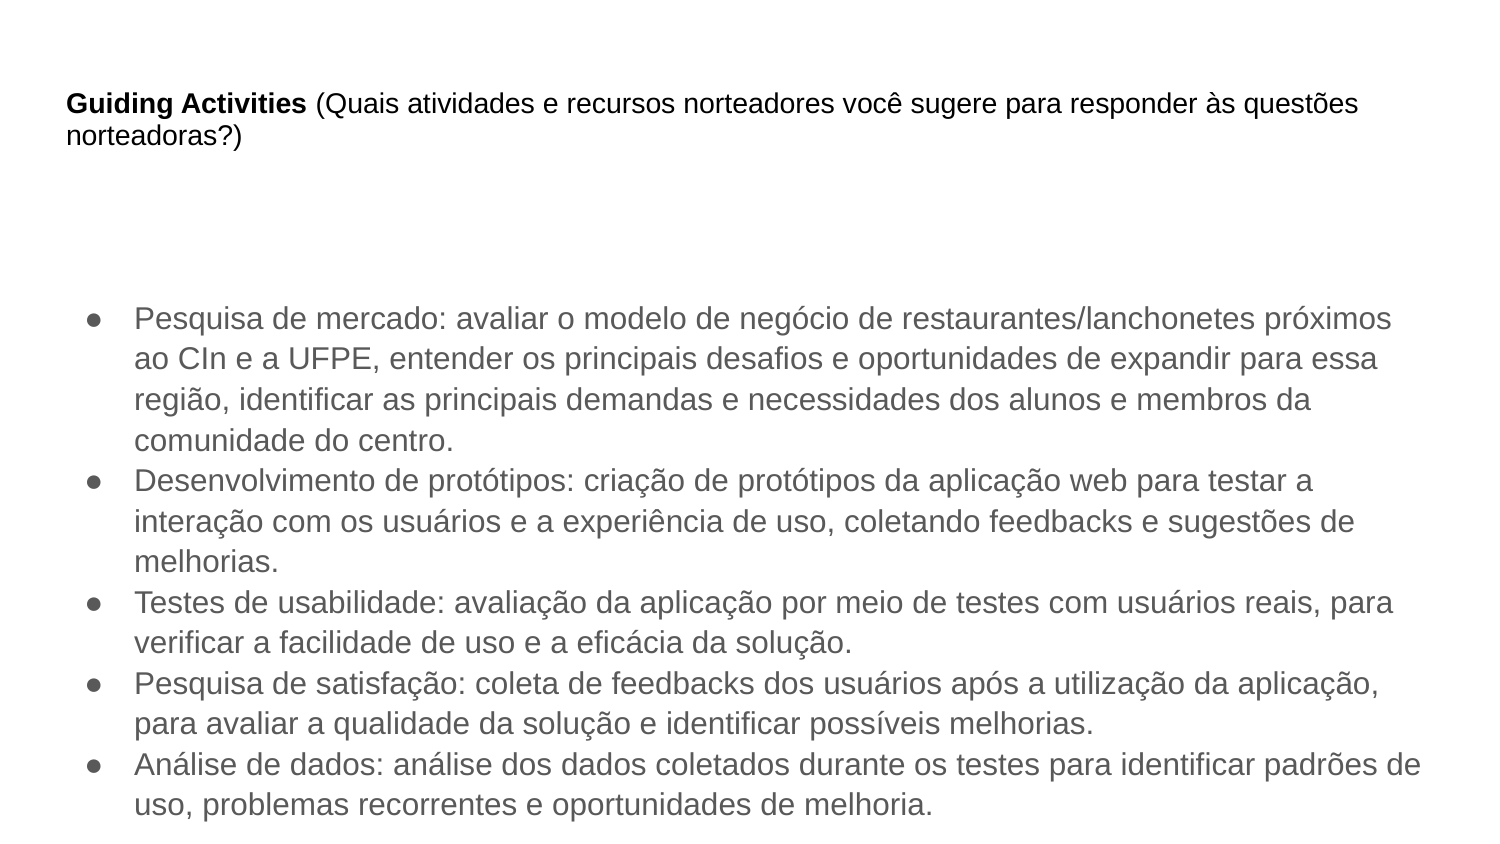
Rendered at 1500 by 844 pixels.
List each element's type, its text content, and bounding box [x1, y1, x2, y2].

title Guiding Activities (Quais atividades e recursos norteadores você sugere para responder às questões norteadoras?) [51, 72, 1449, 167]
list Pesquisa de mercado: avaliar o modelo de negócio de restaurantes/lanchonetes próximos ao CIn e a UFPE, entender os principais desafios e oportunidades de expandir para essa região, identificar as principais demandas e necessidades dos alunos e membros da comunidade do centro. Desenvolvimento de protótipos: criação de protótipos da aplicação web para testar a interação com os usuários e a experiência de uso, coletando feedbacks e sugestões de melhorias. Testes de usabilidade: avaliação da aplicação por meio de testes com usuários reais, para verificar a facilidade de uso e a eficácia da solução. Pesquisa de satisfação: coleta de feedbacks dos usuários após a utilização da aplicação, para avaliar a qualidade da solução e identificar possíveis melhorias. Análise de dados: análise dos dados coletados durante os testes para identificar padrões de uso, problemas recorrentes e oportunidades de melhoria. [51, 280, 1449, 842]
